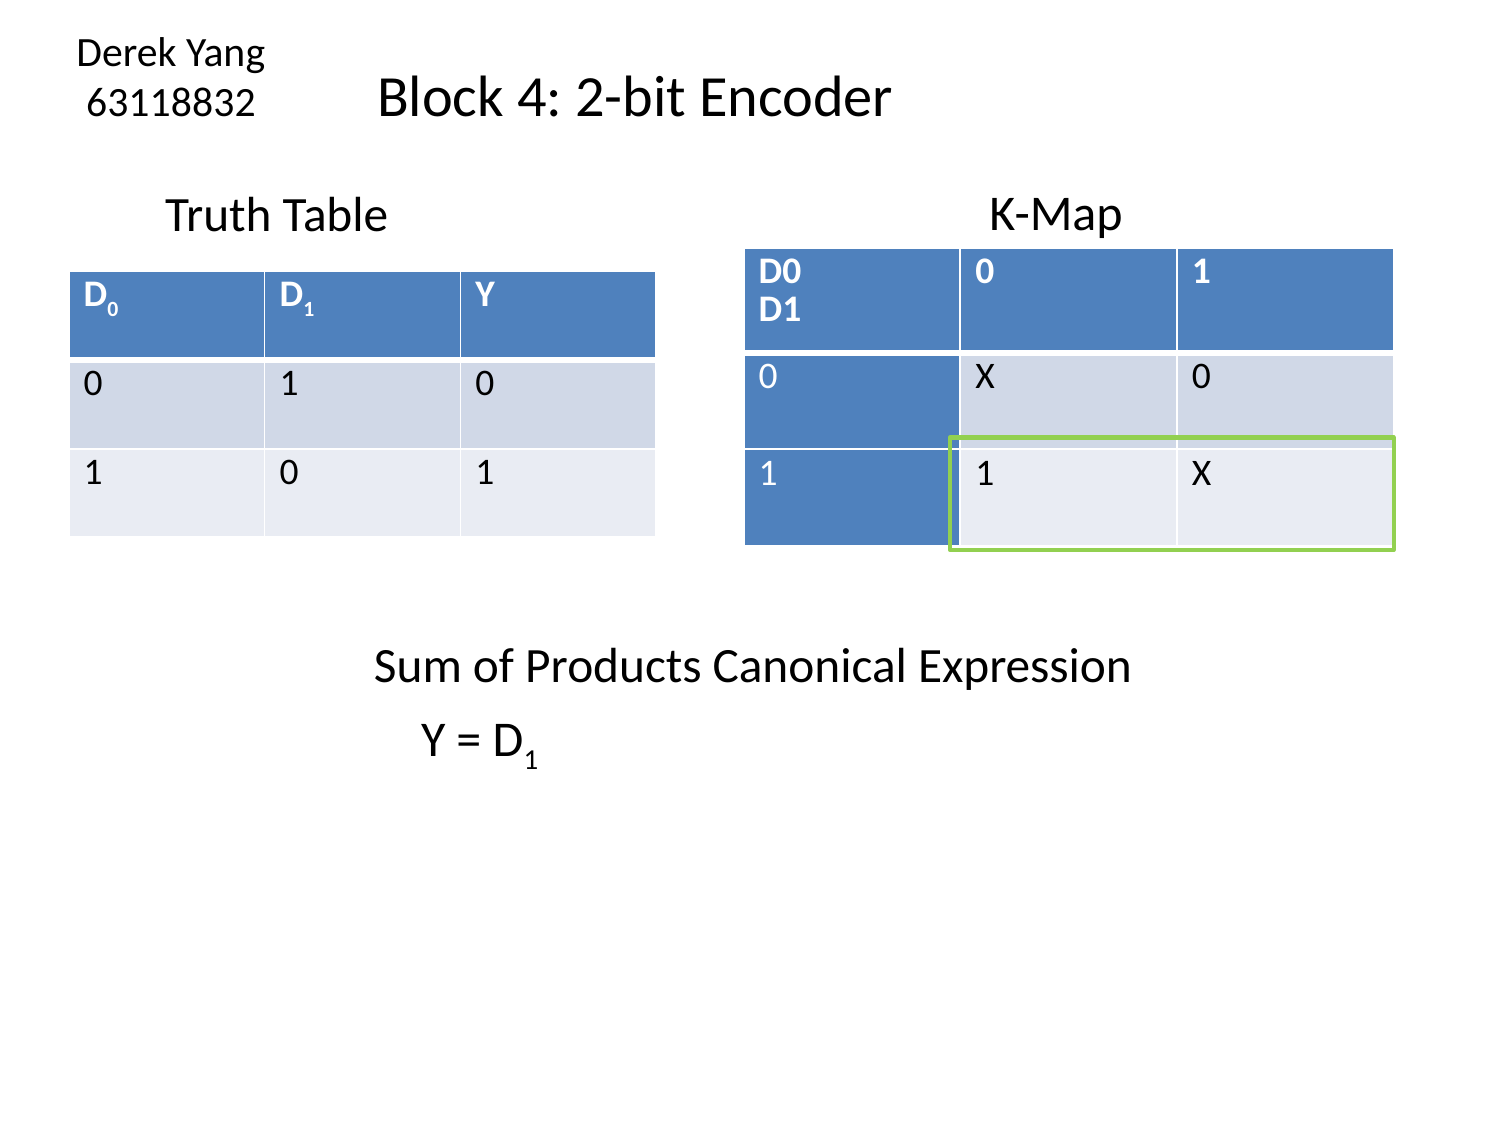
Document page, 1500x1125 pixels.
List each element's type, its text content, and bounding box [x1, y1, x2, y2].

table_header 1 [1178, 249, 1393, 350]
table_cell 1 [265, 363, 460, 448]
table_cell 0 [70, 363, 264, 448]
table_header D0 D1 [745, 249, 959, 350]
text_box Sum of Products Canonical Expression [322, 625, 1185, 701]
text_box [948, 435, 1396, 552]
text_box K-Map [899, 172, 1213, 247]
text_box Derek Yang 63118832 [2, 12, 340, 138]
text_box Y = D1 [406, 699, 1394, 783]
table_cell 1 [461, 450, 655, 536]
table_header 0 [961, 249, 1176, 350]
table_header D0 [70, 272, 264, 357]
table_header Y [461, 272, 655, 357]
table_cell 0 [745, 356, 959, 448]
table_cell 0 [461, 363, 655, 448]
table_cell X [961, 356, 1176, 435]
table_cell 1 [70, 450, 264, 536]
text_box Truth Table [149, 174, 463, 250]
table_cell 0 [1178, 356, 1393, 435]
table_cell 0 [265, 450, 460, 536]
table_cell 1 [745, 450, 948, 545]
text_box Block 4: 2-bit Encoder [362, 50, 1188, 136]
table_header D1 [265, 272, 460, 357]
